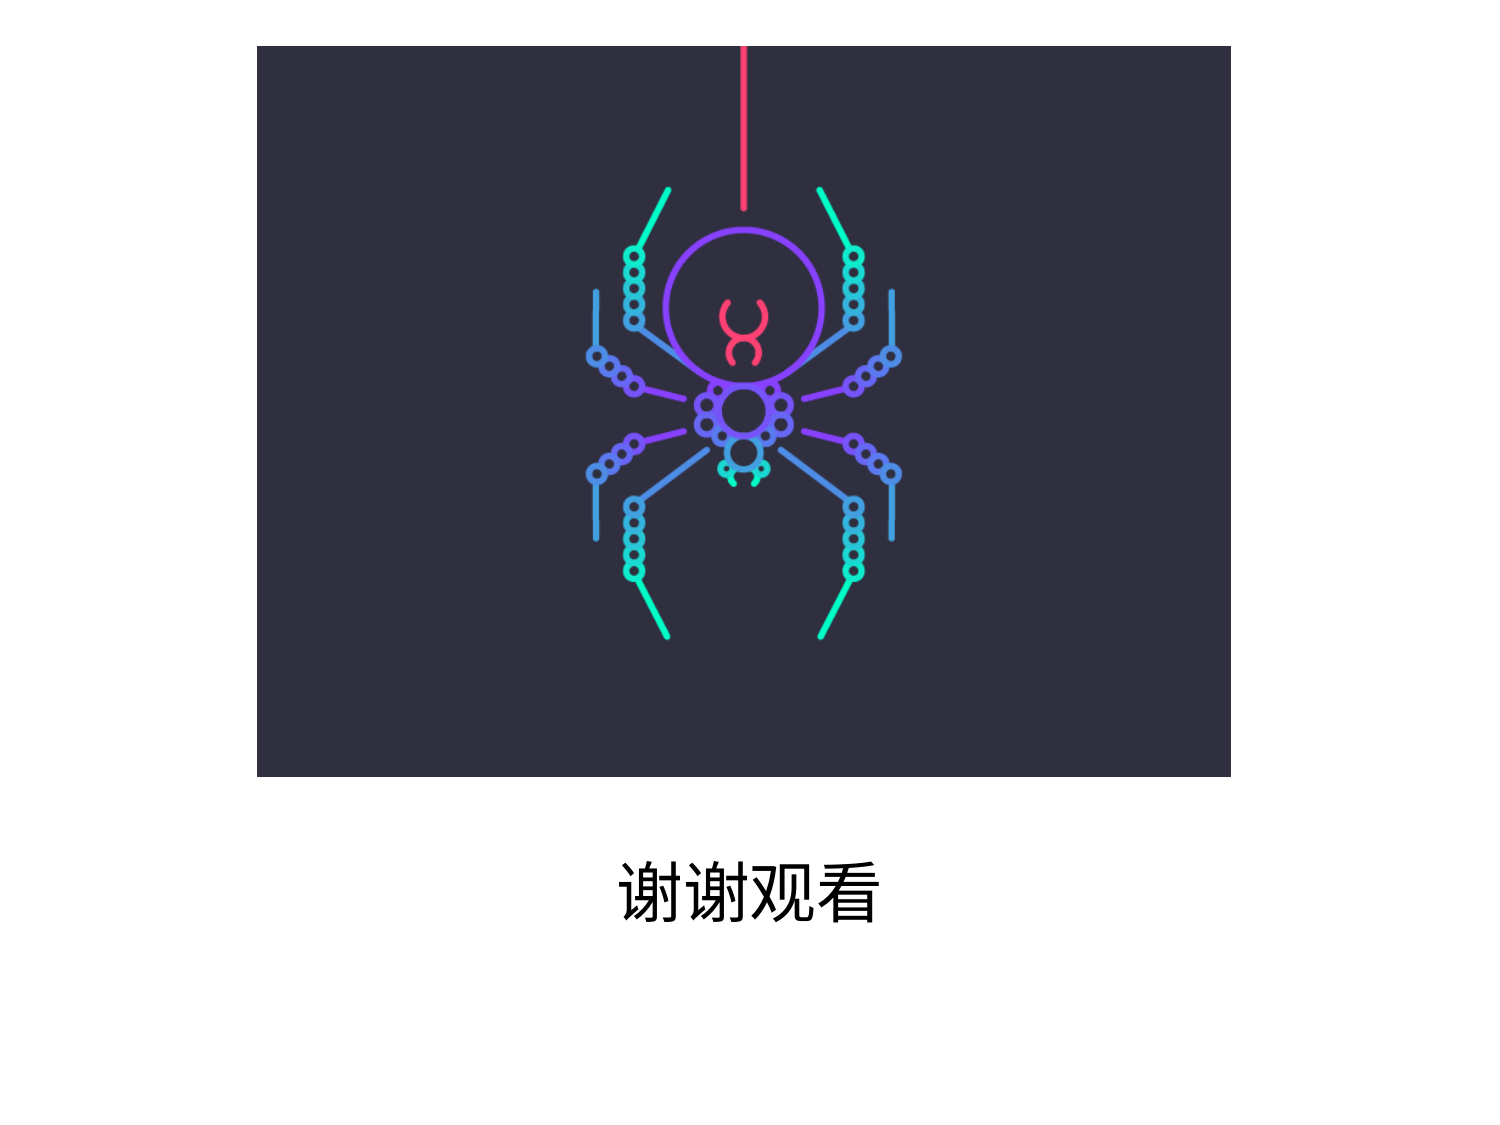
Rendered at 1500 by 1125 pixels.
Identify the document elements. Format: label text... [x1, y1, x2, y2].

list 谢谢观看 [257, 843, 1243, 1005]
picture [257, 46, 1231, 777]
